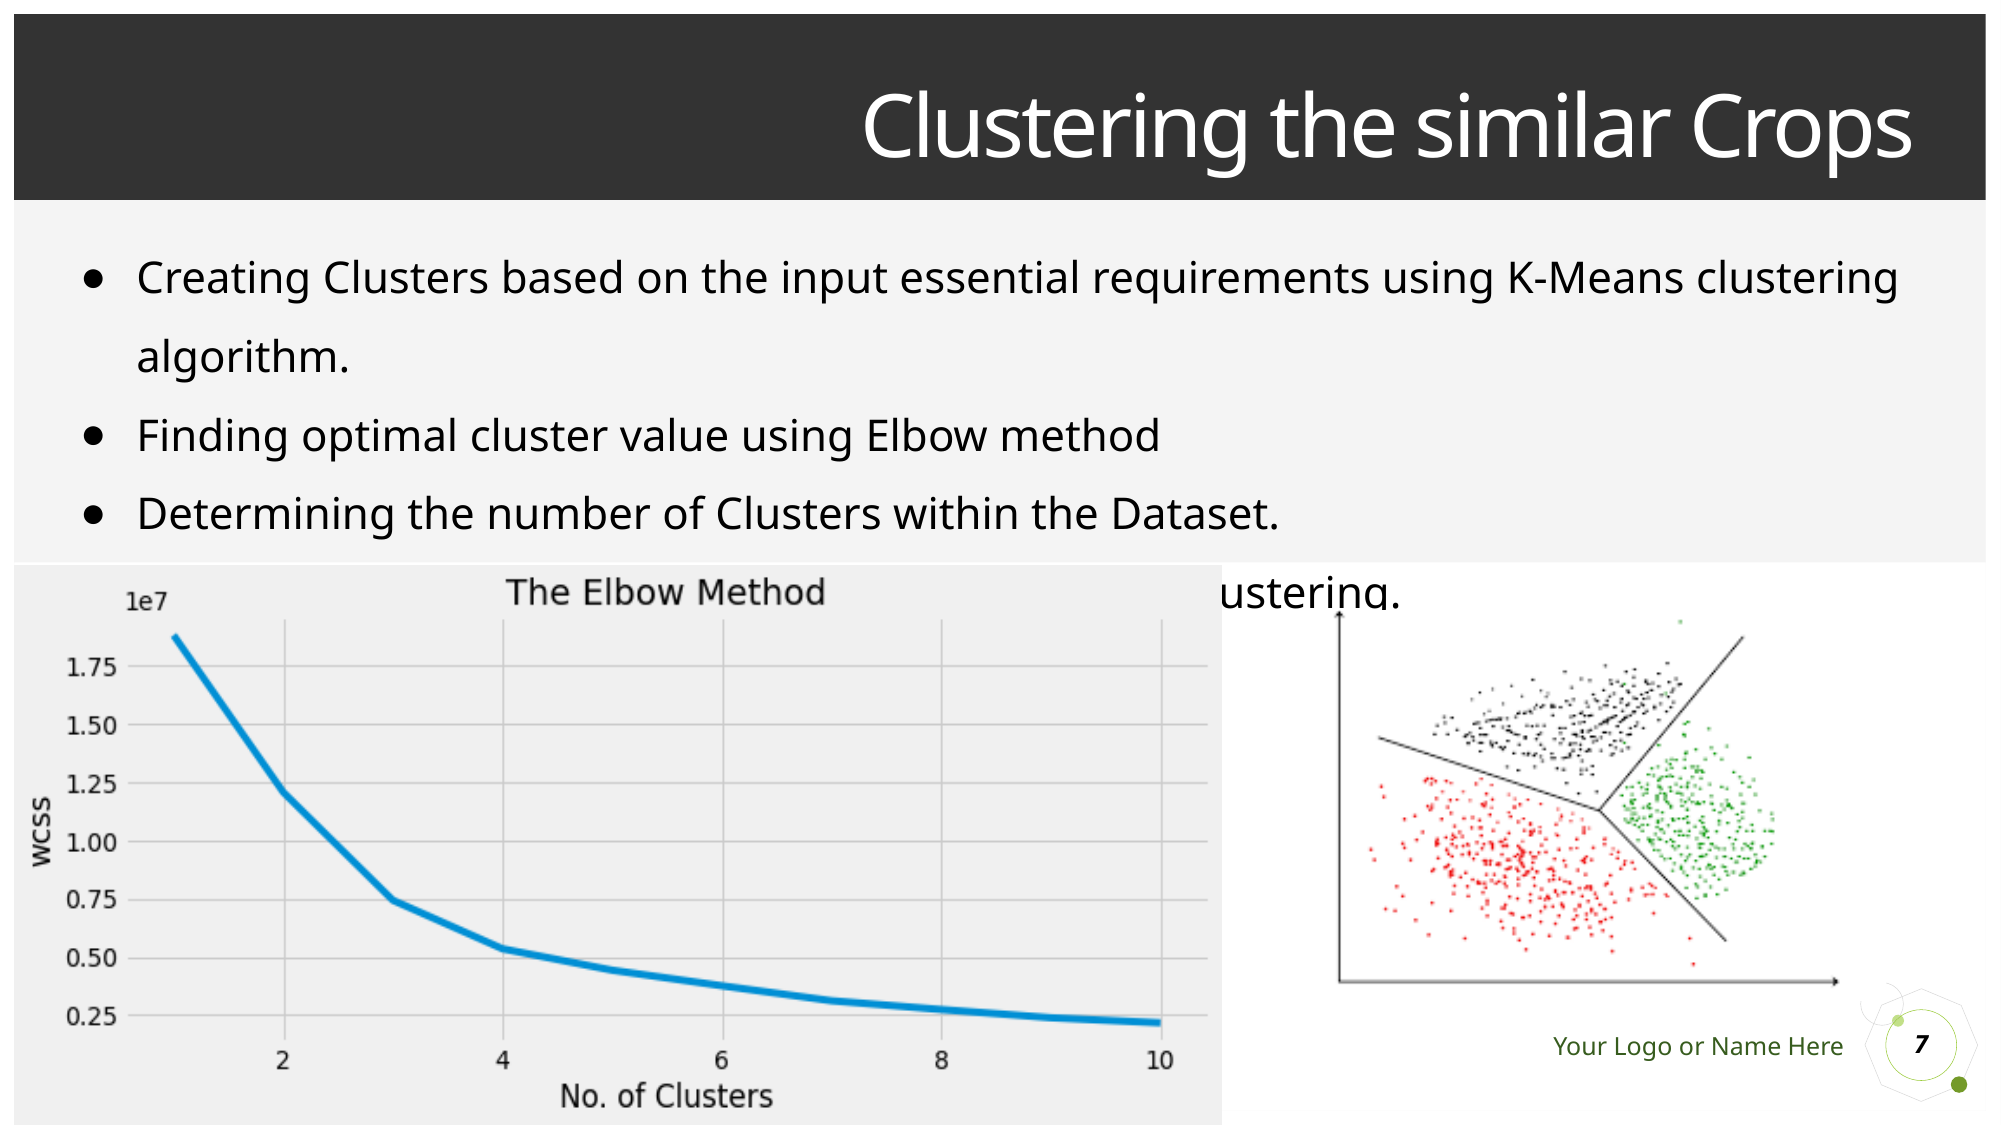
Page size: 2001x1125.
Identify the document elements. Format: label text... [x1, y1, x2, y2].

picture [1318, 610, 1886, 1001]
slide_number 7 [1885, 1009, 1957, 1081]
picture [14, 565, 1222, 1125]
title Clustering the similar Crops [14, 14, 1986, 200]
subtitle Creating Clusters based on the input essential requirements using K-Means clustering algorithm. Finding optimal cluster value using Elbow method Determining the number of Clusters within the Dataset. Based on the given conditions implementing Hard Clustering. [14, 200, 1986, 563]
